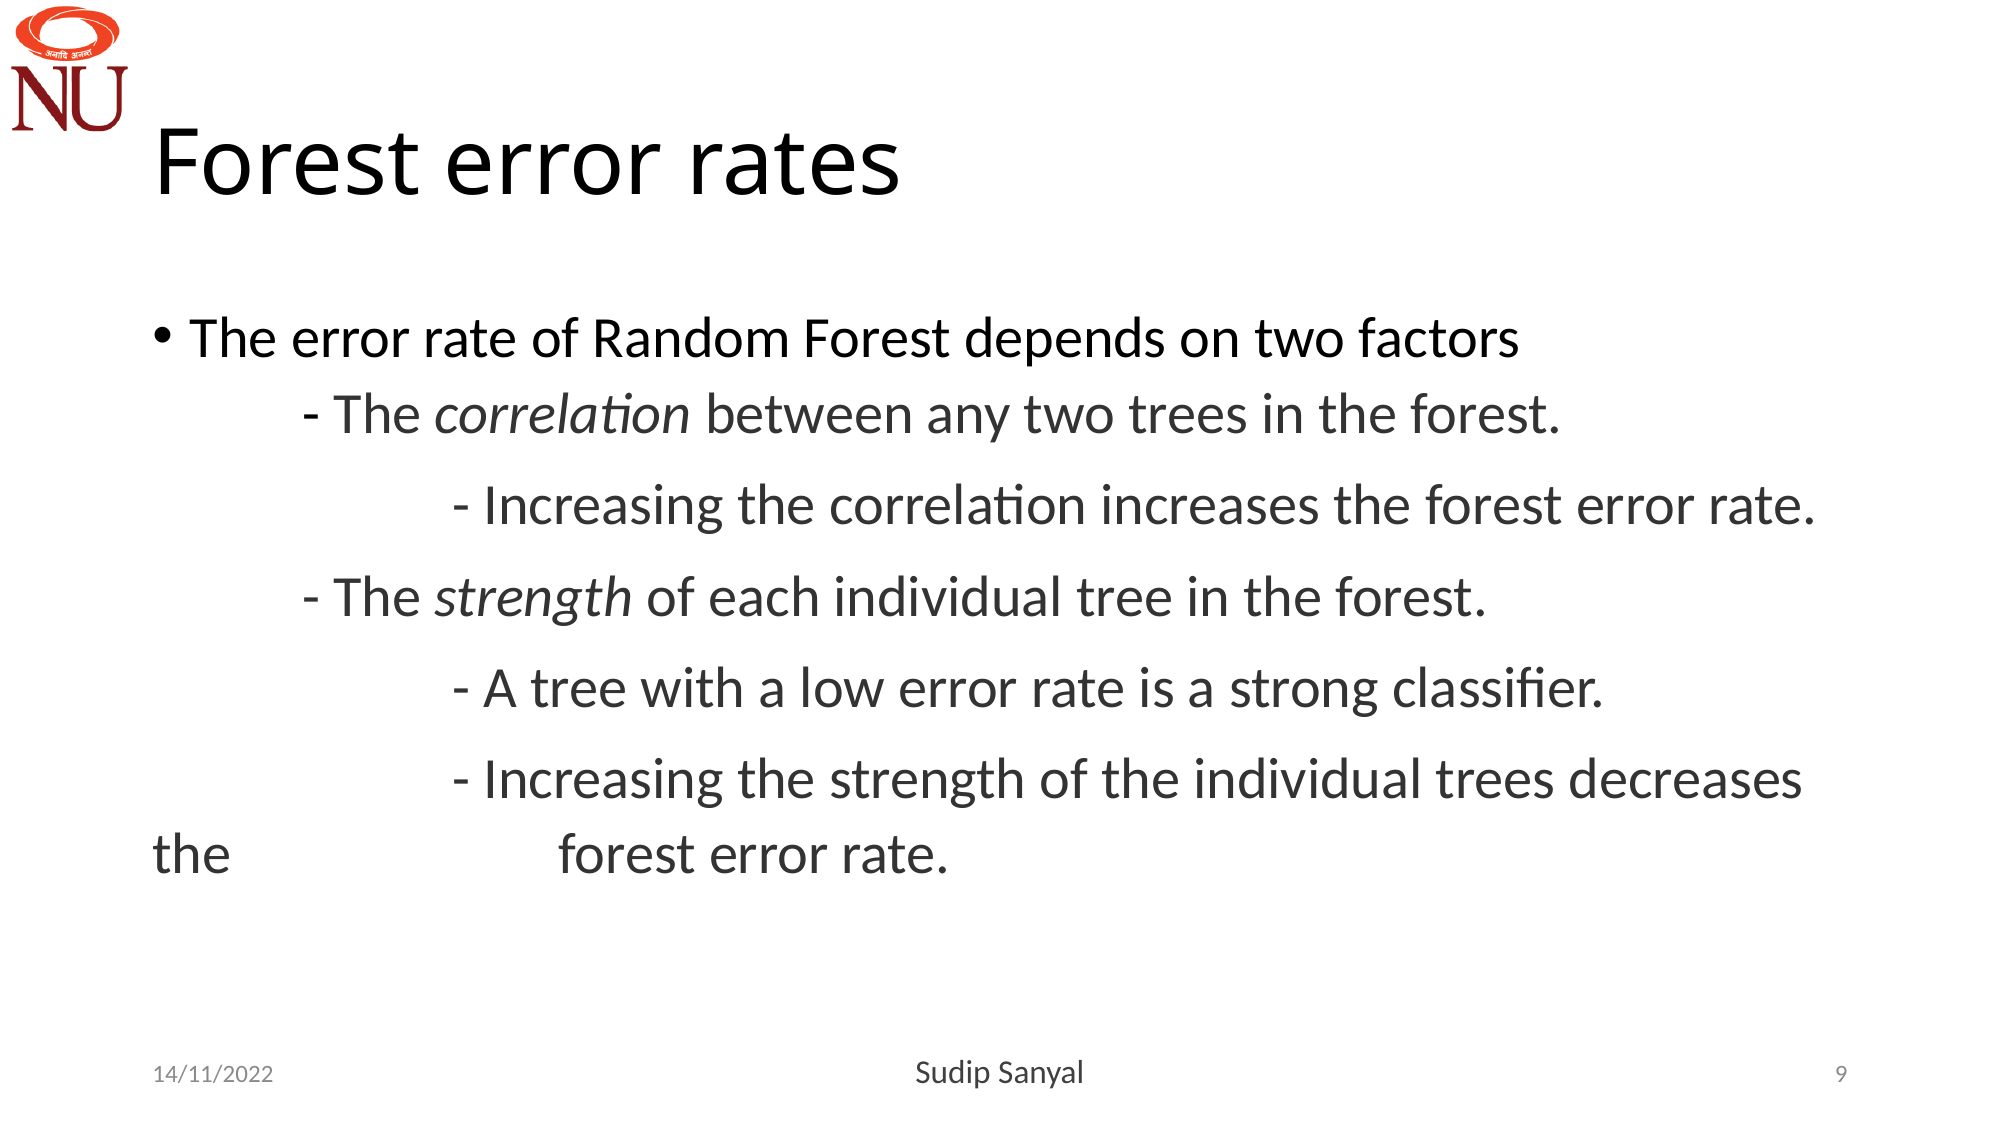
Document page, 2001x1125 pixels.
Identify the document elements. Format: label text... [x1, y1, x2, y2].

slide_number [137, 1042, 588, 1103]
footer Sudip Sanyal [662, 1042, 1338, 1103]
slide_number 9 [1412, 1042, 1863, 1103]
title Forest error rates [137, 59, 1863, 271]
picture [0, 1, 140, 141]
list The error rate of Random Forest depends on two factors - The correlation between any two trees in the forest. - Increasing the correlation increases the forest error rate. - The strength of each individual tree in the forest. - A tree with a low error rate is a strong classifier. - Increasing the strength of the individual trees decreases the forest error rate. [137, 299, 1863, 1014]
